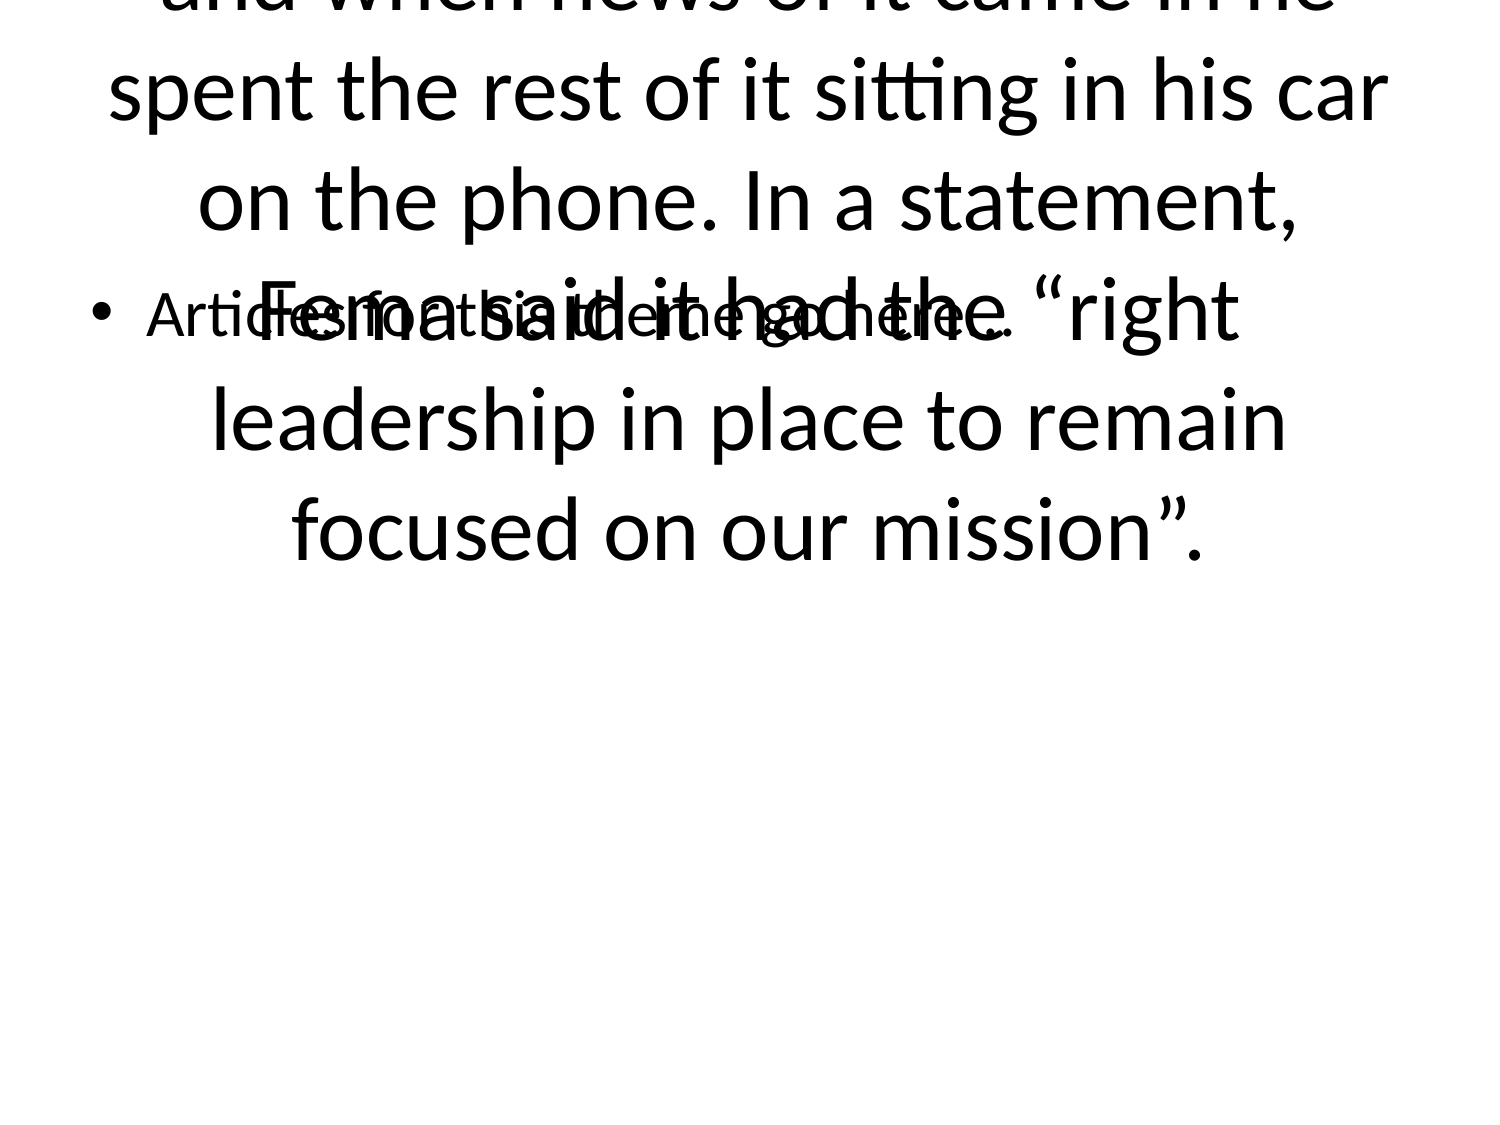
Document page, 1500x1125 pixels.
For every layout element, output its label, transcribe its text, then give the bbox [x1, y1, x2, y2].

title Richardson himself says he was on vacation when the flood started and when news of it came in he spent the rest of it sitting in his car on the phone. In a statement, Fema said it had the “right leadership in place to remain focused on our mission”. [75, 45, 1425, 233]
list Articles for this theme go here... [75, 262, 1425, 1005]
